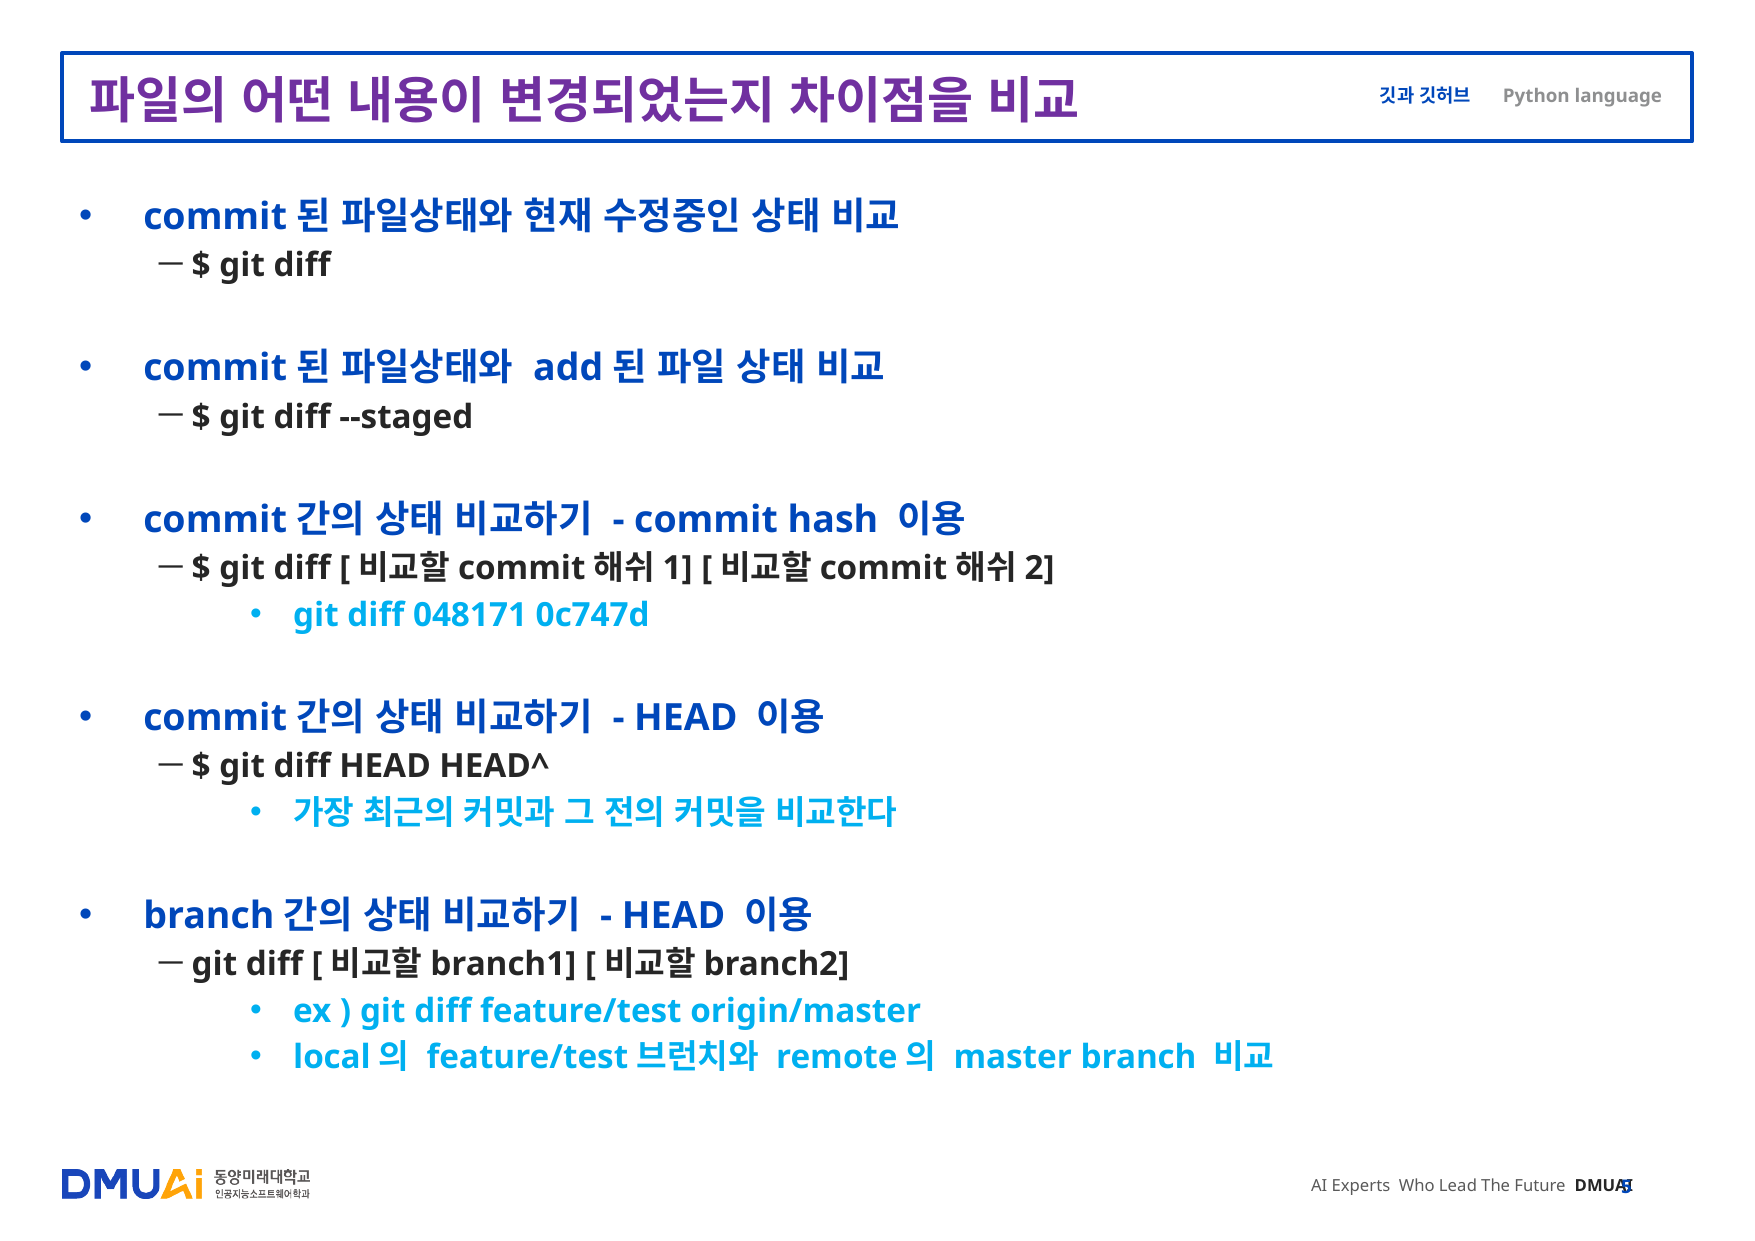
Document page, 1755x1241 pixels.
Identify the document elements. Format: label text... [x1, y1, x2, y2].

title 파일의 어떤 내용이 변경되었는지 차이점을 비교 [72, 69, 1338, 128]
picture [62, 1169, 310, 1199]
list commit된 파일상태와 현재 수정중인 상태 비교 $ git diff commit된 파일상태와 add된 파일 상태 비교 $ git diff --staged commit간의 상태 비교하기 - commit hash 이용 $ git diff [비교할commit해쉬1] [비교할commit해쉬2] git diff 048171 0c747d commit간의 상태 비교하기 - HEAD 이용 $ git diff HEAD HEAD^ 가장 최근의 커밋과 그 전의 커밋을 비교한다 branch간의 상태 비교하기 - HEAD 이용 git diff [비교할branch1] [비교할branch2] ex ) git diff feature/test origin/master local의 feature/test브런치와 remote의 master branch 비교 [62, 183, 1681, 1140]
